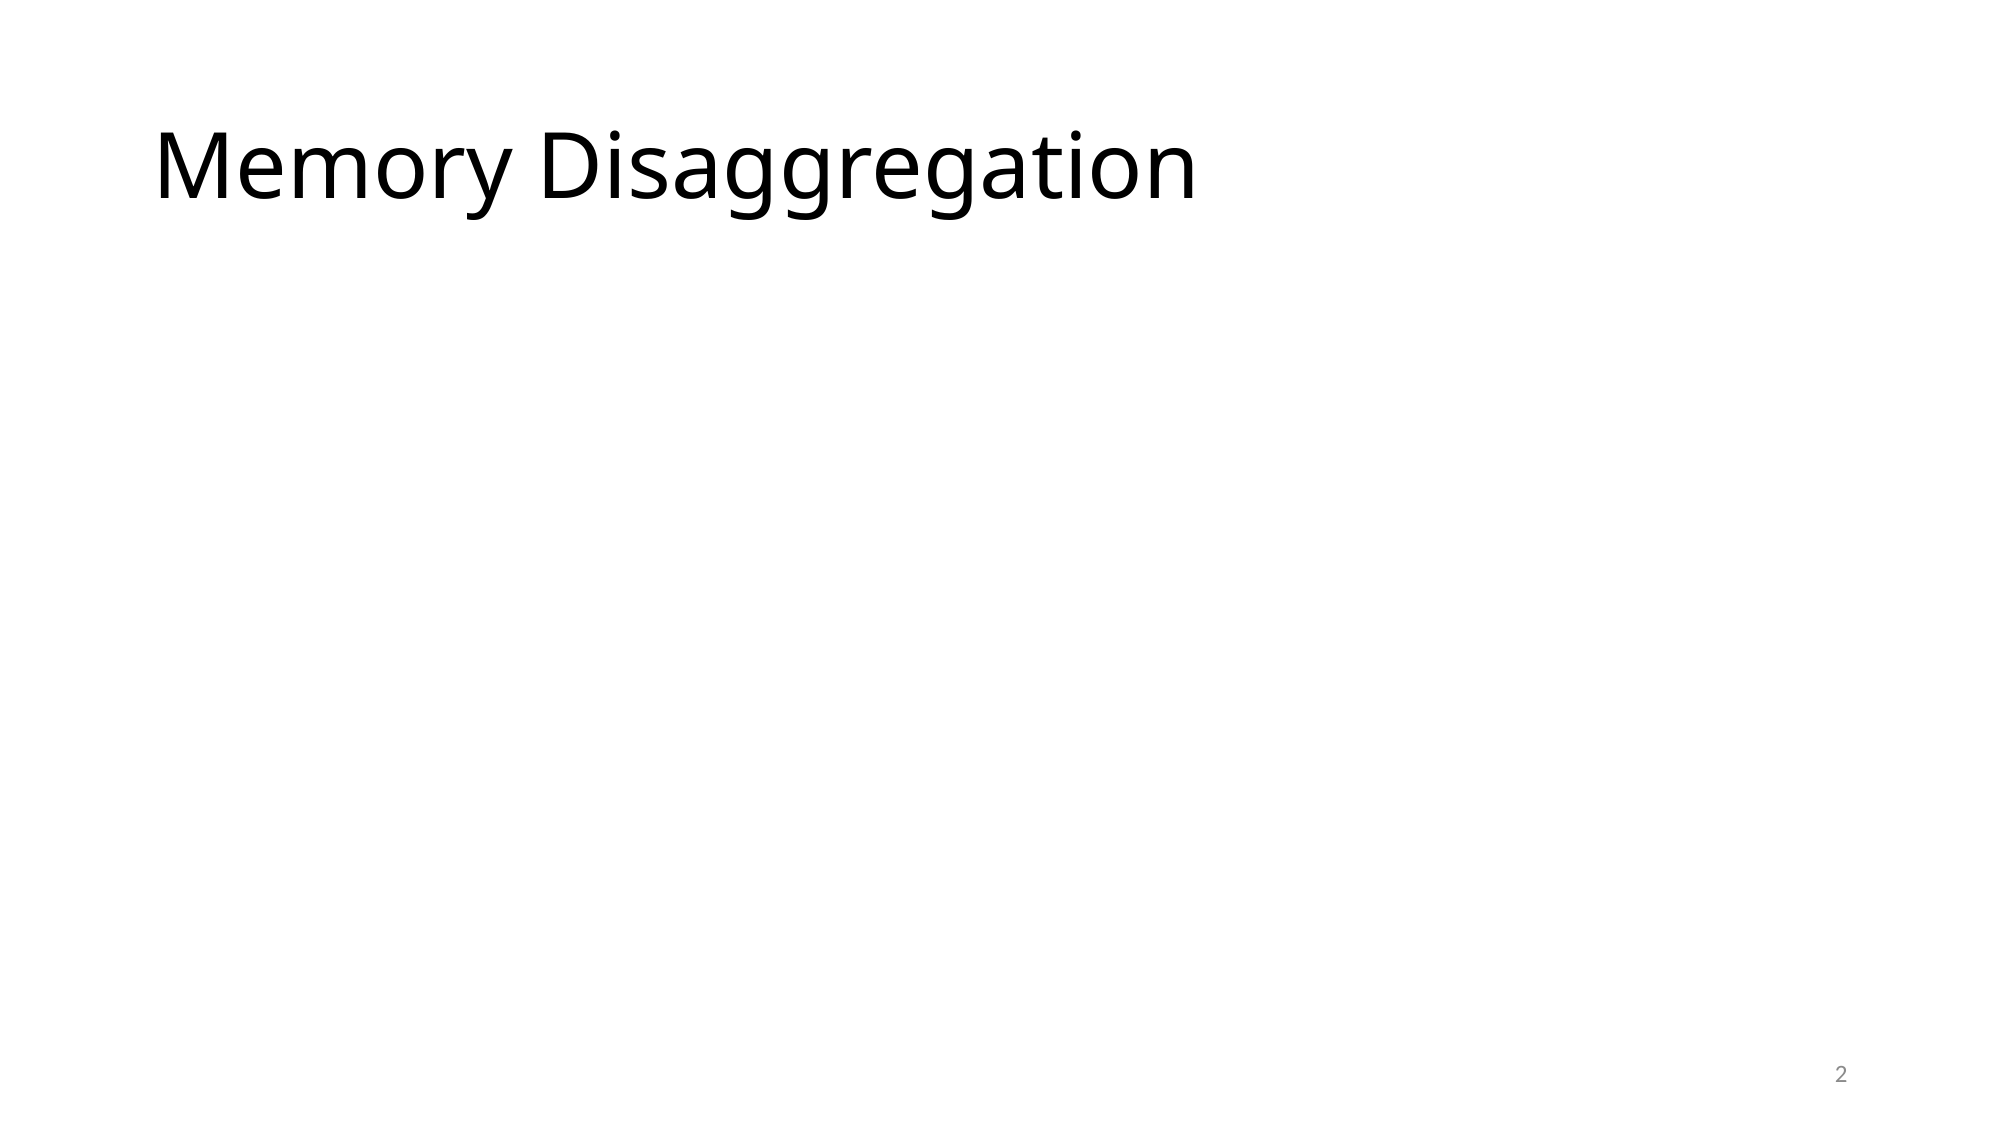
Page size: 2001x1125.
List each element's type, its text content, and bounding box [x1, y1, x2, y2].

slide_number 2 [1412, 1042, 1863, 1103]
title Memory Disaggregation [137, 59, 1863, 278]
